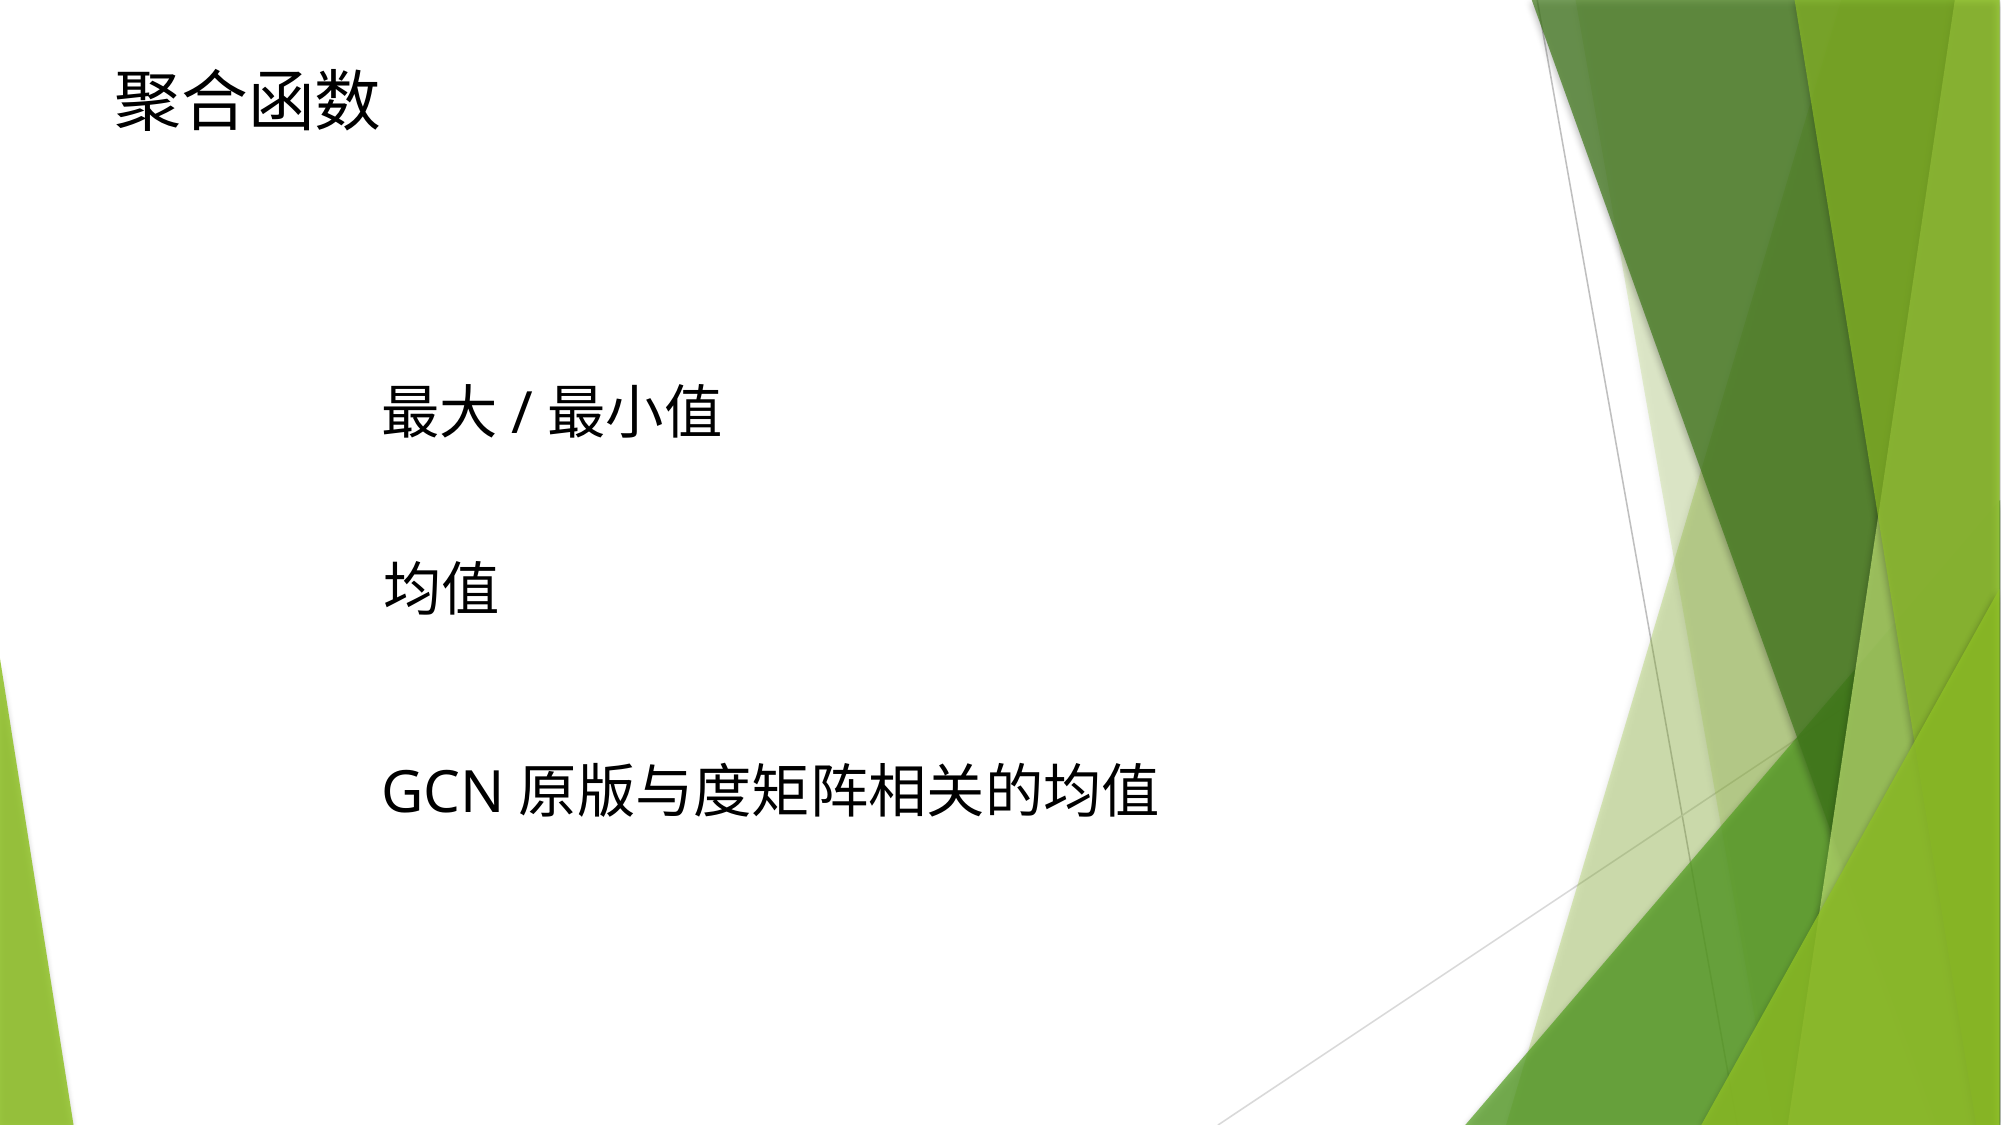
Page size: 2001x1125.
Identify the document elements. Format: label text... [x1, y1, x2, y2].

text_box 聚合函数 [99, 51, 1114, 147]
text_box GCN原版与度矩阵相关的均值 [366, 746, 1177, 832]
text_box 均值 [368, 545, 1179, 630]
text_box 最大/最小值 [366, 368, 1177, 454]
